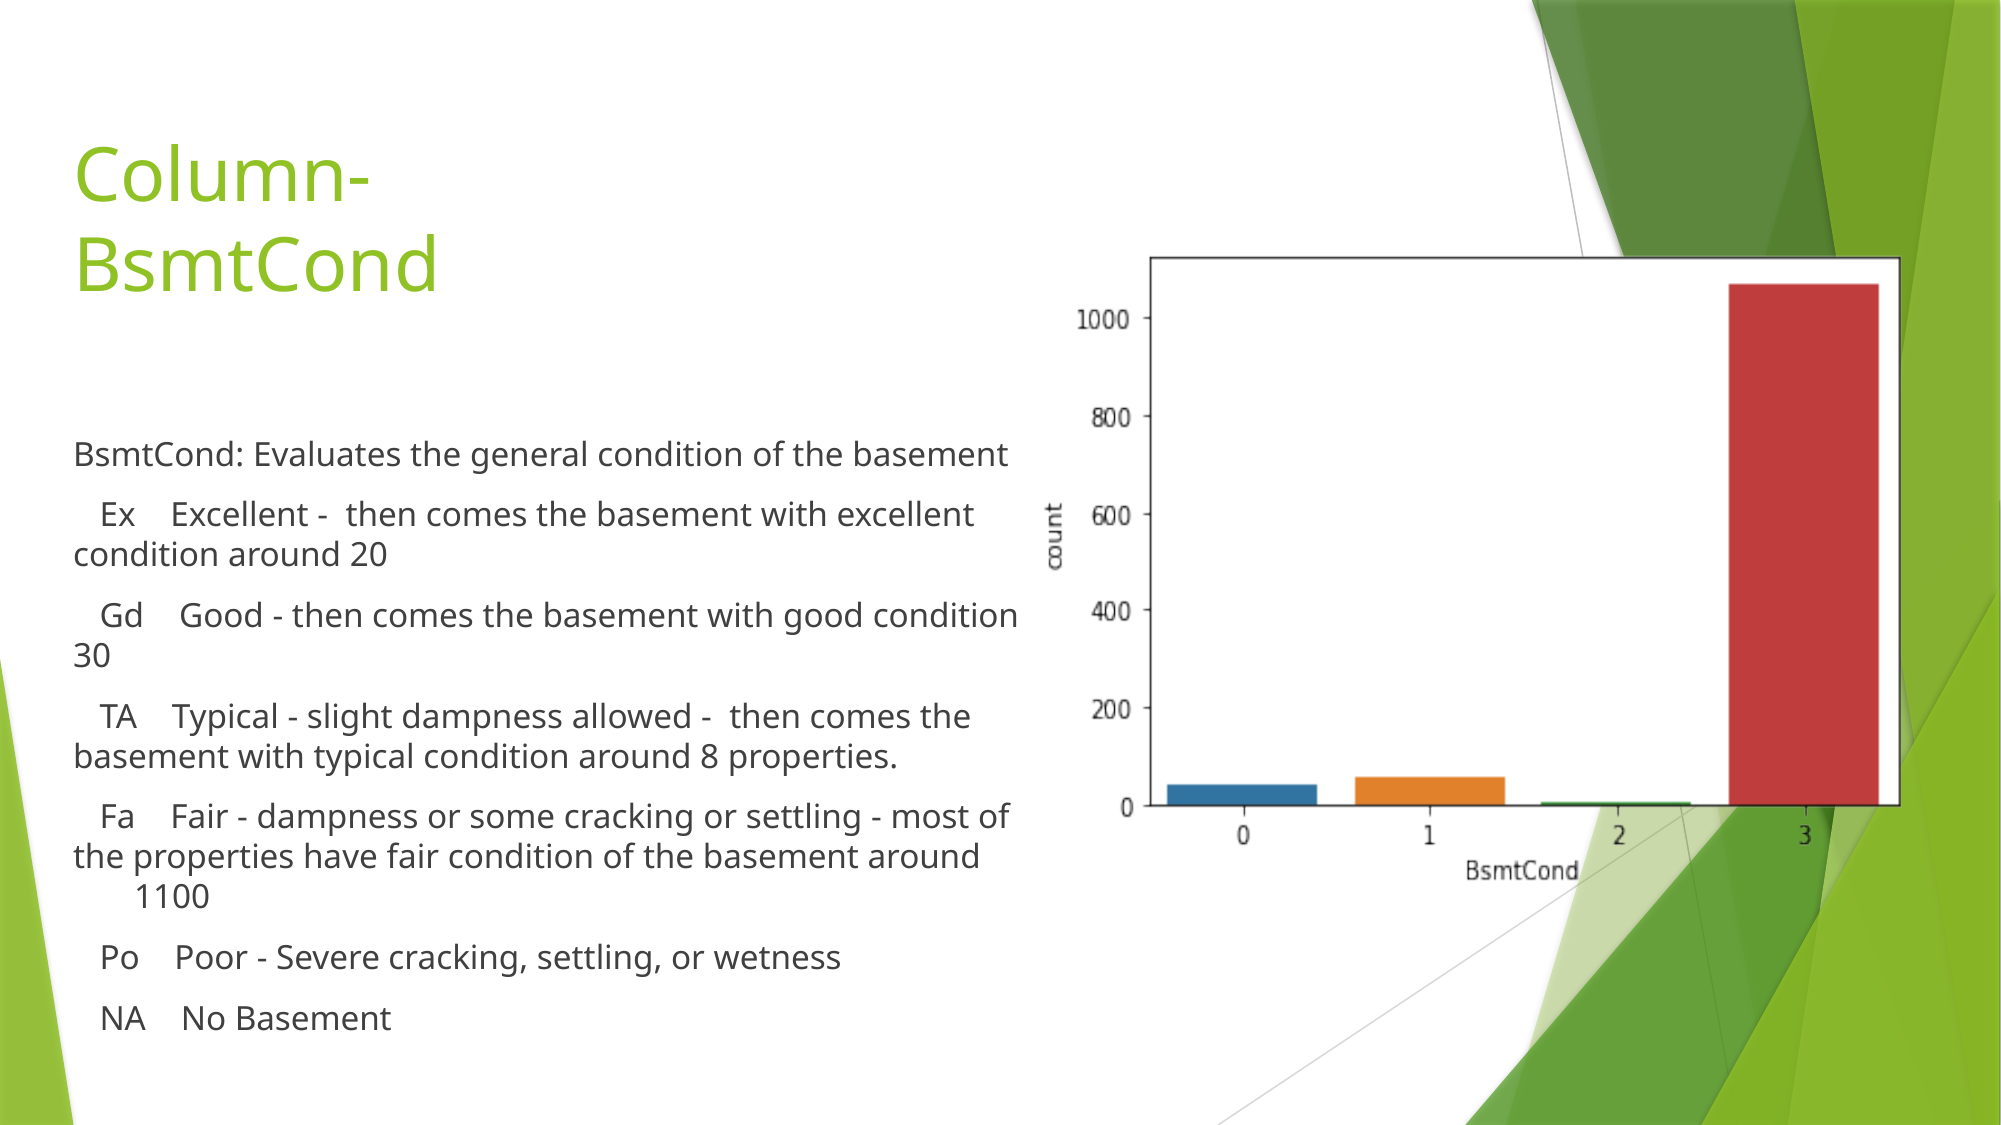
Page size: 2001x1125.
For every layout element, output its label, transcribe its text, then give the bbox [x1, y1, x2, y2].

list BsmtCond: Evaluates the general condition of the basement Ex Excellent - then comes the basement with excellent condition around 20 Gd Good - then comes the basement with good condition 30 TA Typical - slight dampness allowed - then comes the basement with typical condition around 8 properties. Fa Fair - dampness or some cracking or settling - most of the properties have fair condition of the basement around 1100 Po Poor - Severe cracking, settling, or wetness NA No Basement [58, 425, 1058, 1009]
title Column- BsmtCond [58, 76, 771, 315]
picture [1029, 241, 1913, 901]
